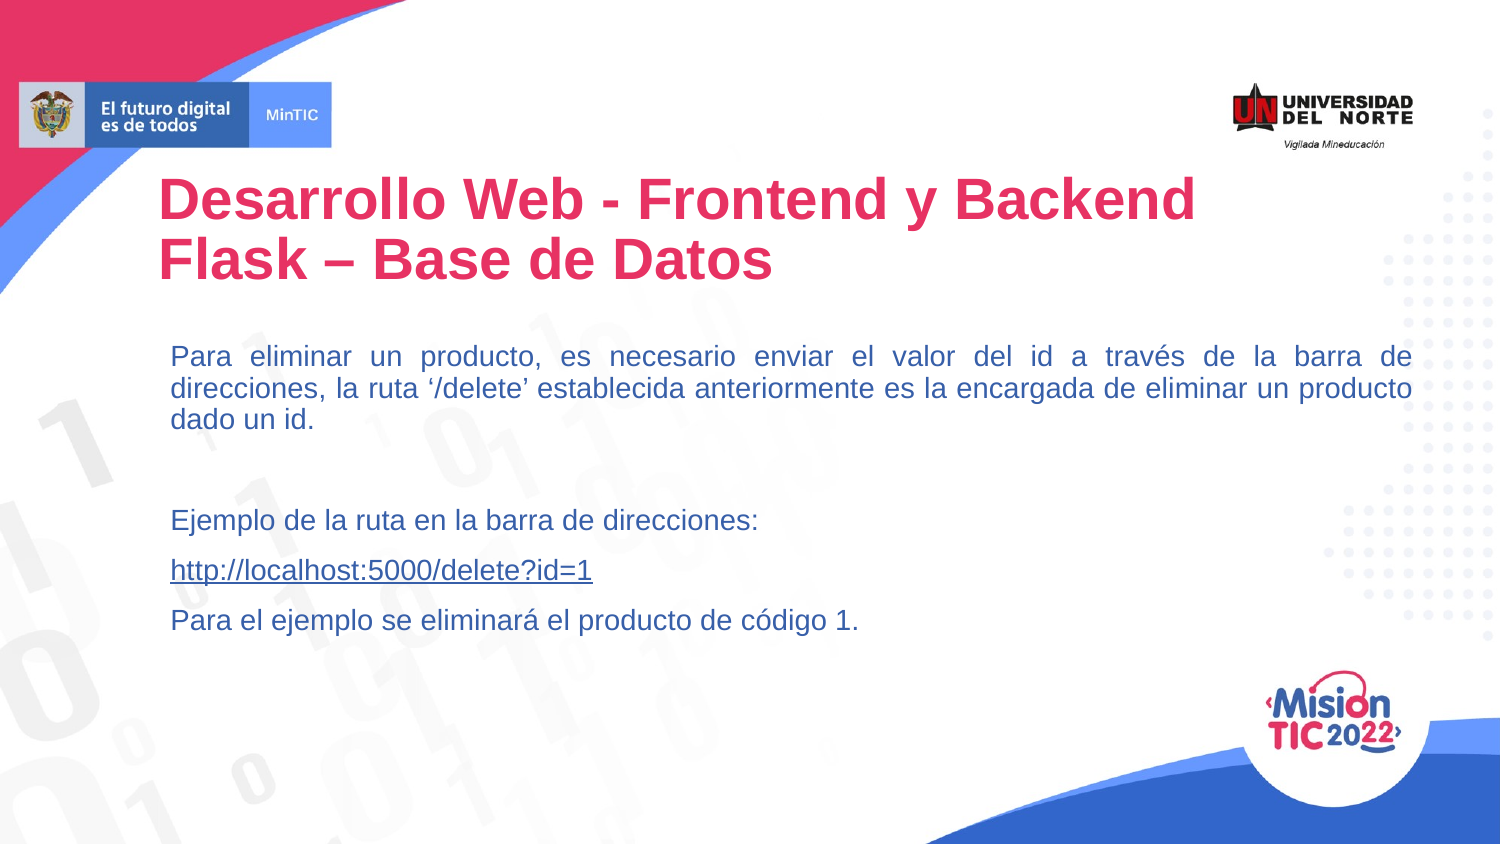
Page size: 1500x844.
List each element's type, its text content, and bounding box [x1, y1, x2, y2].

picture [0, 0, 1500, 844]
text_box Para eliminar un producto, es necesario enviar el valor del id a través de la barra de direcciones, la ruta ‘/delete’ establecida anteriormente es la encargada de eliminar un producto dado un id. Ejemplo de la ruta en la barra de direcciones: http://localhost:5000/delete?id=1 Para el ejemplo se eliminará el producto de código 1. [147, 336, 1415, 733]
text_box Desarrollo Web - Frontend y Backend Flask – Base de Datos [147, 118, 1385, 297]
